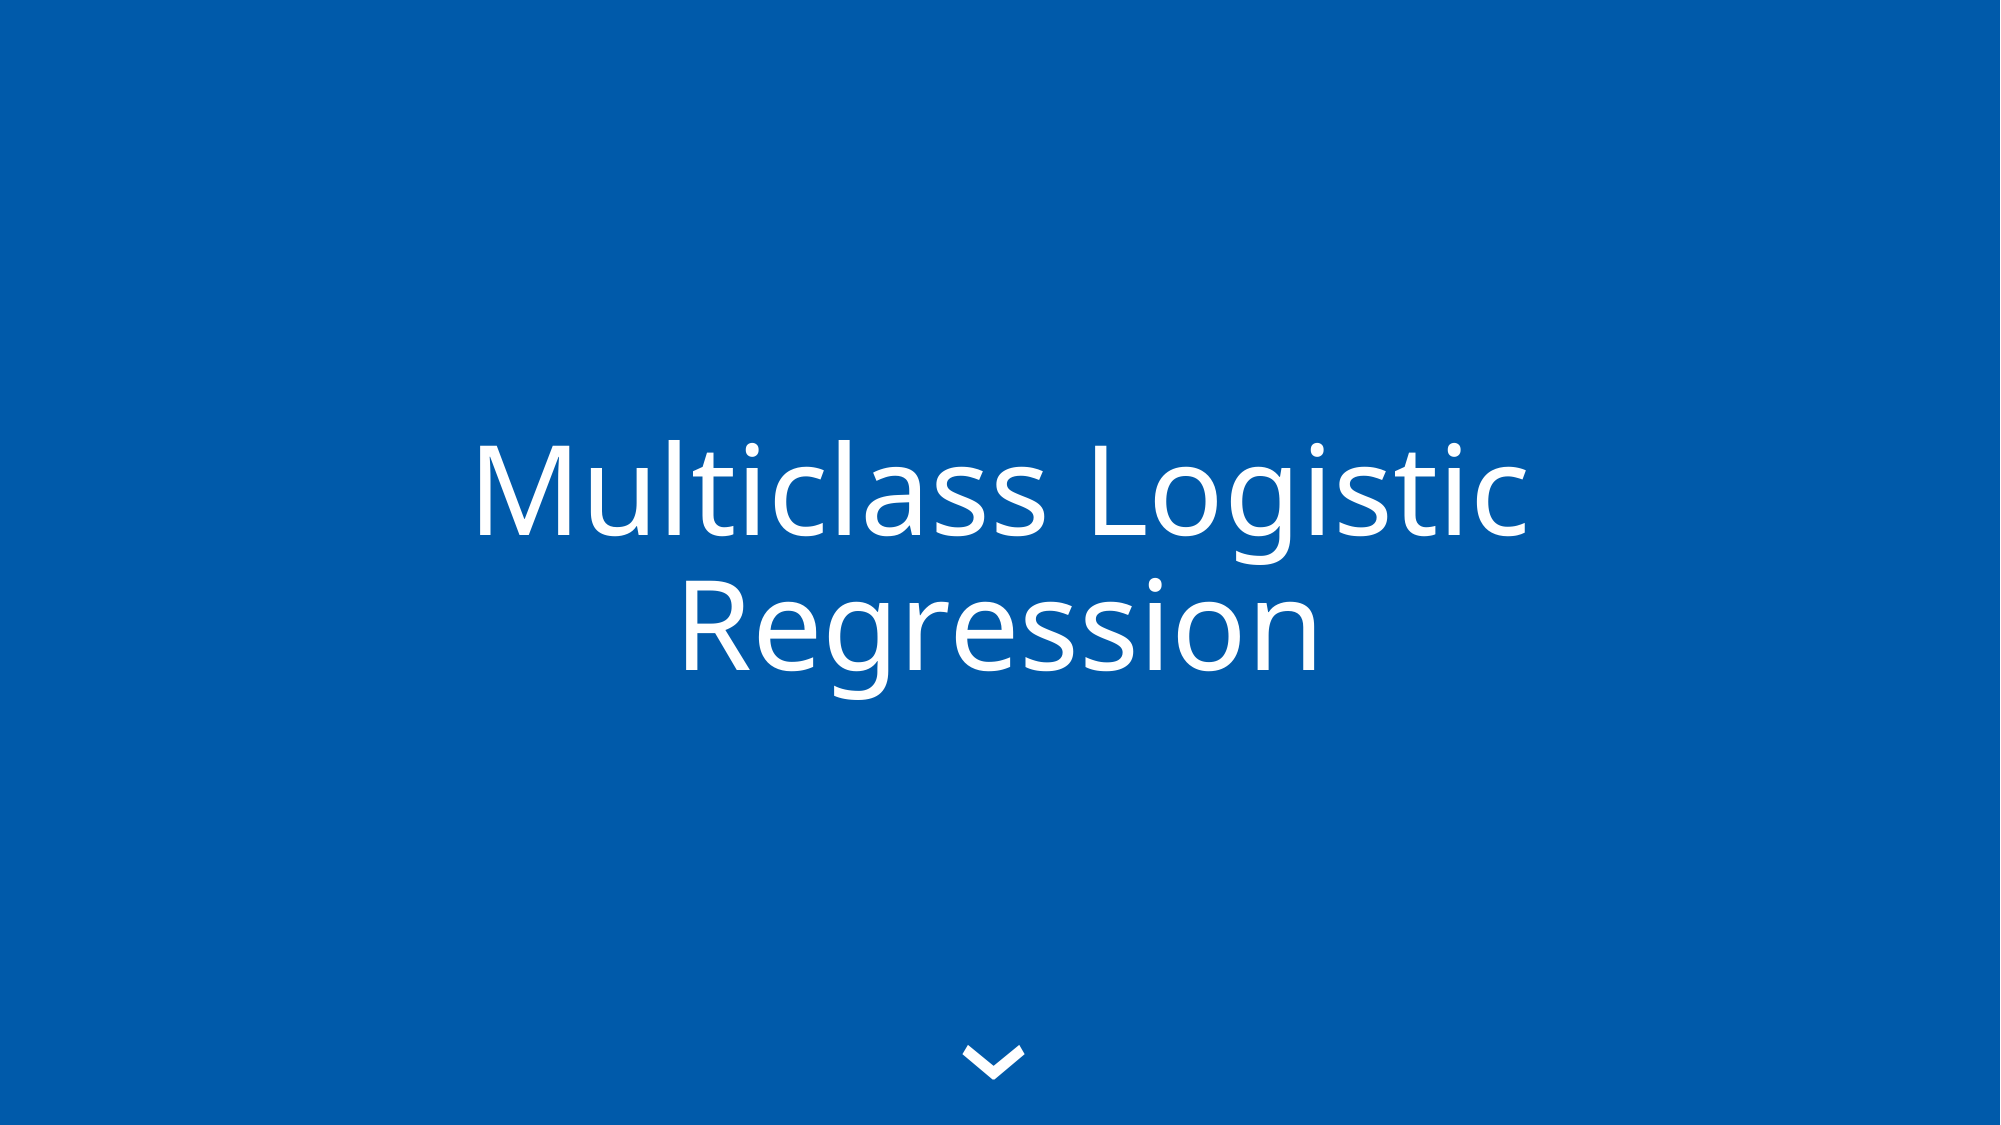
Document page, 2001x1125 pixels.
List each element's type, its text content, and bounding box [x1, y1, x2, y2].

title Multiclass Logistic Regression [137, 453, 1863, 672]
